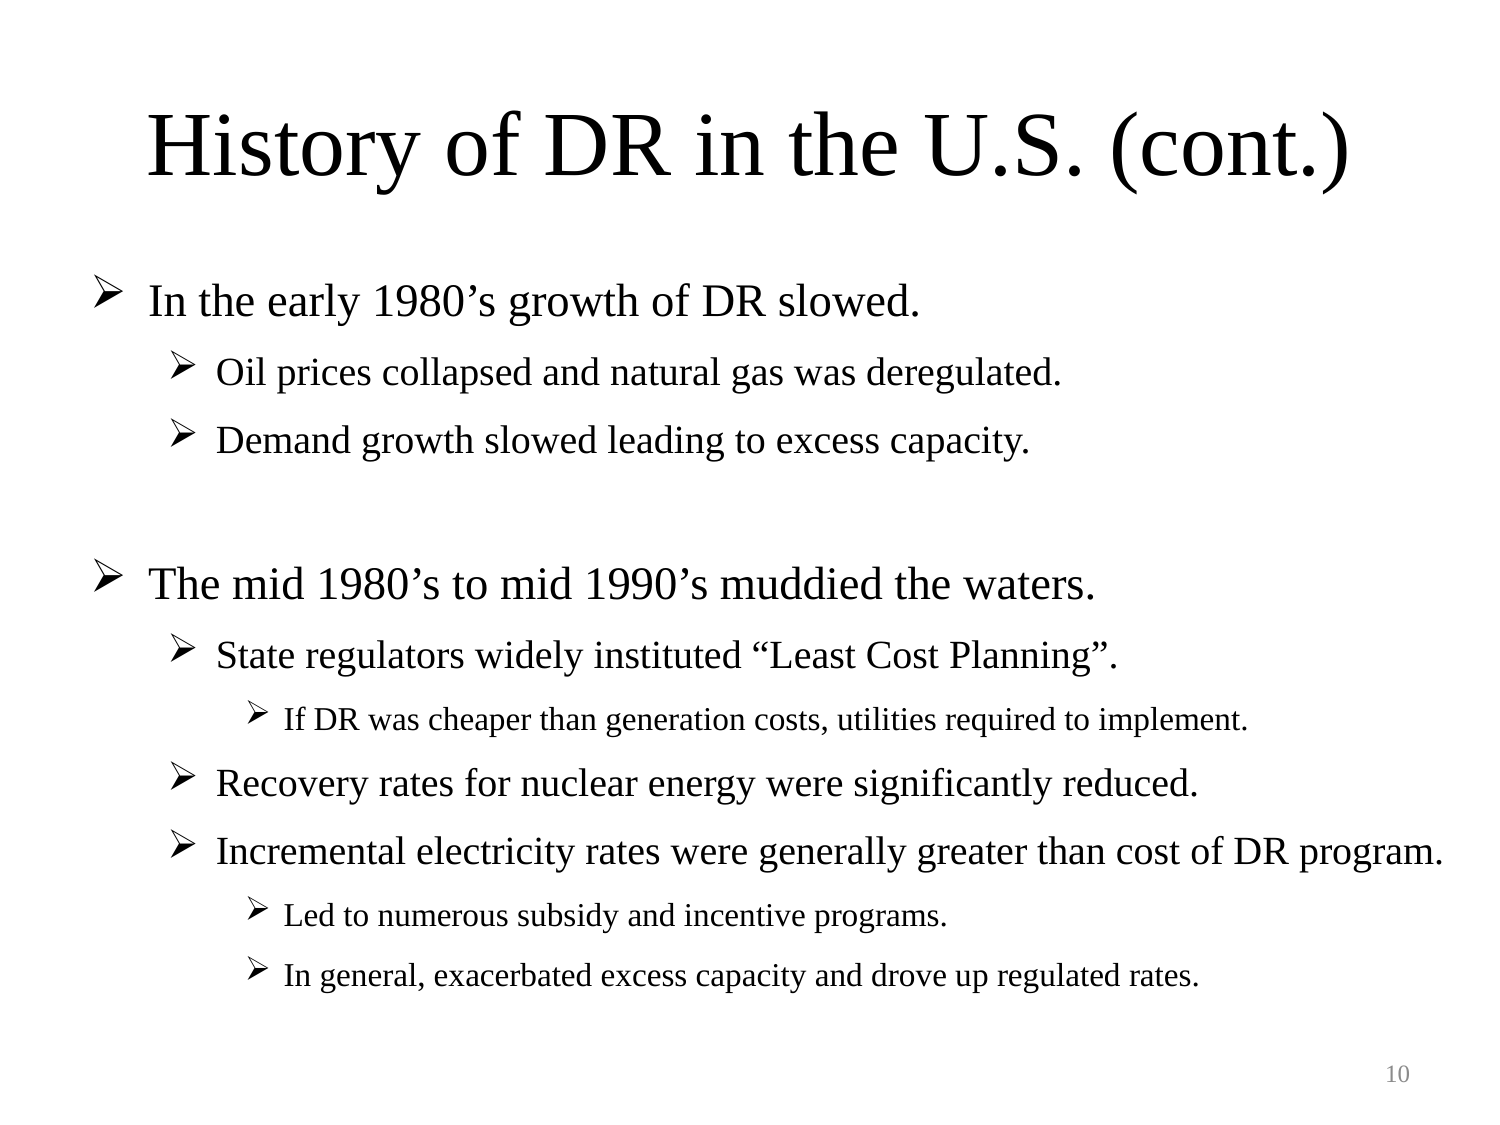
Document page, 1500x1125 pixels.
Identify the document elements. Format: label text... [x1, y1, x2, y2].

slide_number 10 [1074, 1042, 1425, 1103]
title History of DR in the U.S. (cont.) [75, 45, 1425, 233]
list In the early 1980’s growth of DR slowed. Oil prices collapsed and natural gas was deregulated. Demand growth slowed leading to excess capacity. The mid 1980’s to mid 1990’s muddied the waters. State regulators widely instituted “Least Cost Planning”. If DR was cheaper than generation costs, utilities required to implement. Recovery rates for nuclear energy were significantly reduced. Incremental electricity rates were generally greater than cost of DR program. Led to numerous subsidy and incentive programs. In general, exacerbated excess capacity and drove up regulated rates. [75, 262, 1463, 1005]
